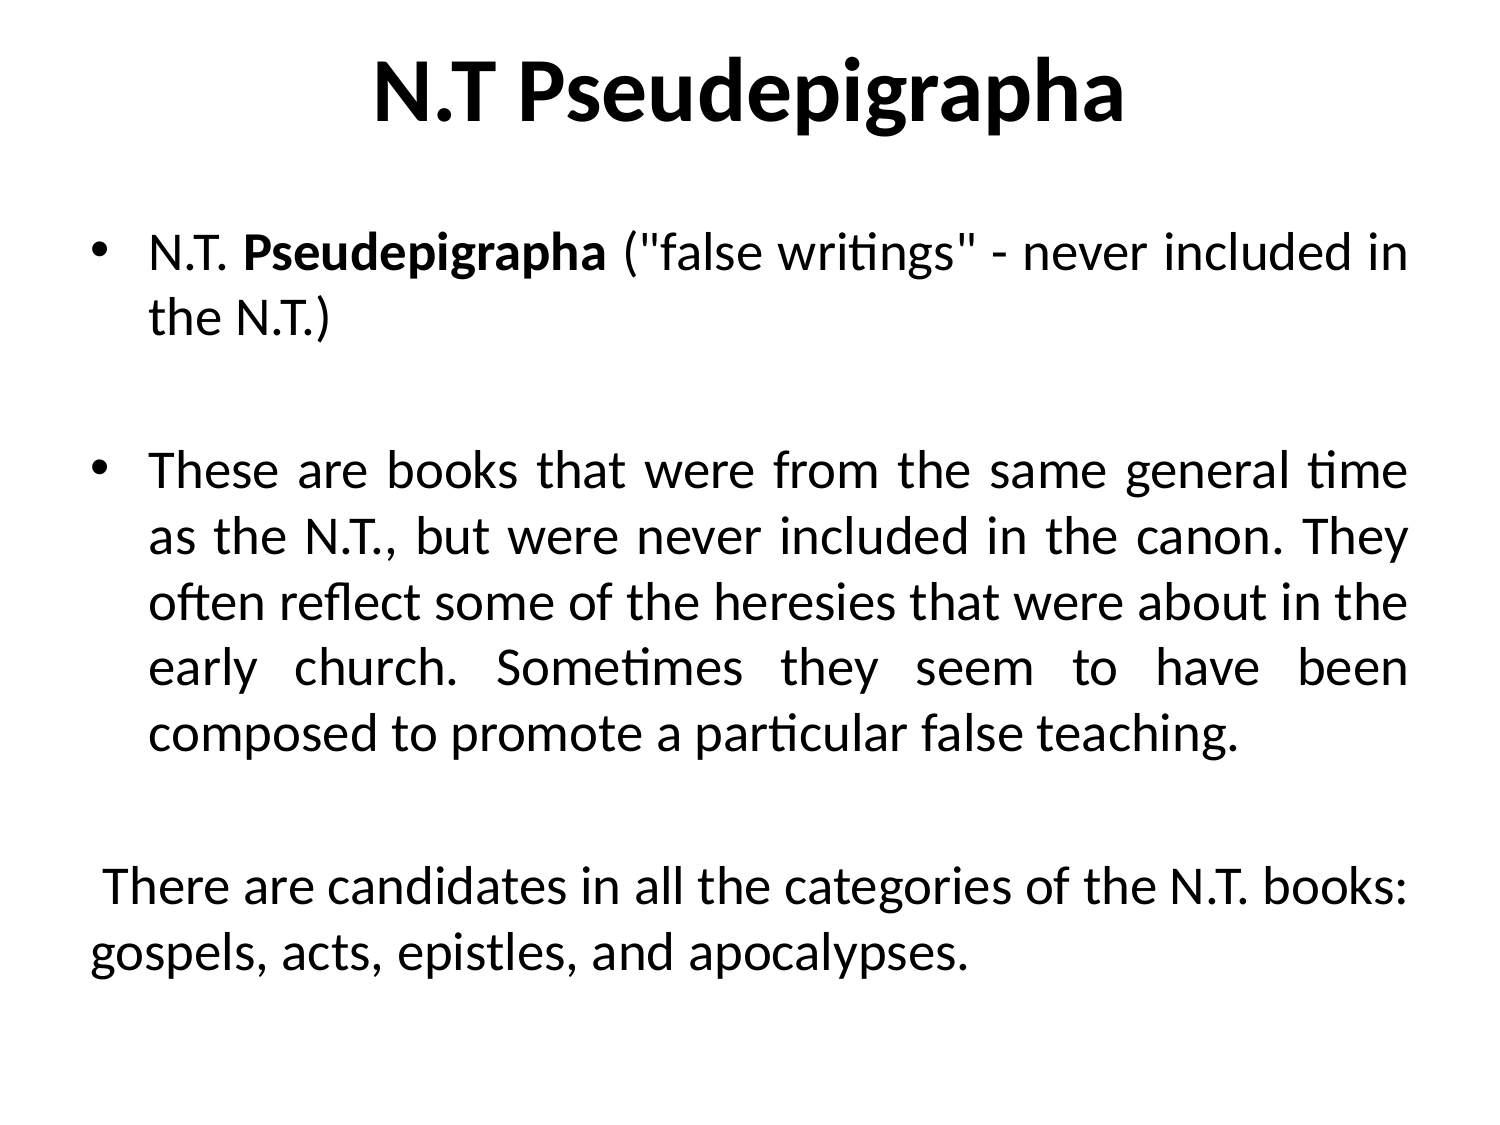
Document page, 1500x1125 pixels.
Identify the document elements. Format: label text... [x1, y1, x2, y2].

list N.T. Pseudepigrapha ("false writings" - never included in the N.T.) These are books that were from the same general time as the N.T., but were never included in the canon. They often reflect some of the heresies that were about in the early church. Sometimes they seem to have been composed to promote a particular false teaching. There are candidates in all the categories of the N.T. books: gospels, acts, epistles, and apocalypses. [74, 207, 1426, 1006]
title N.T Pseudepigrapha [74, 44, 1426, 126]
